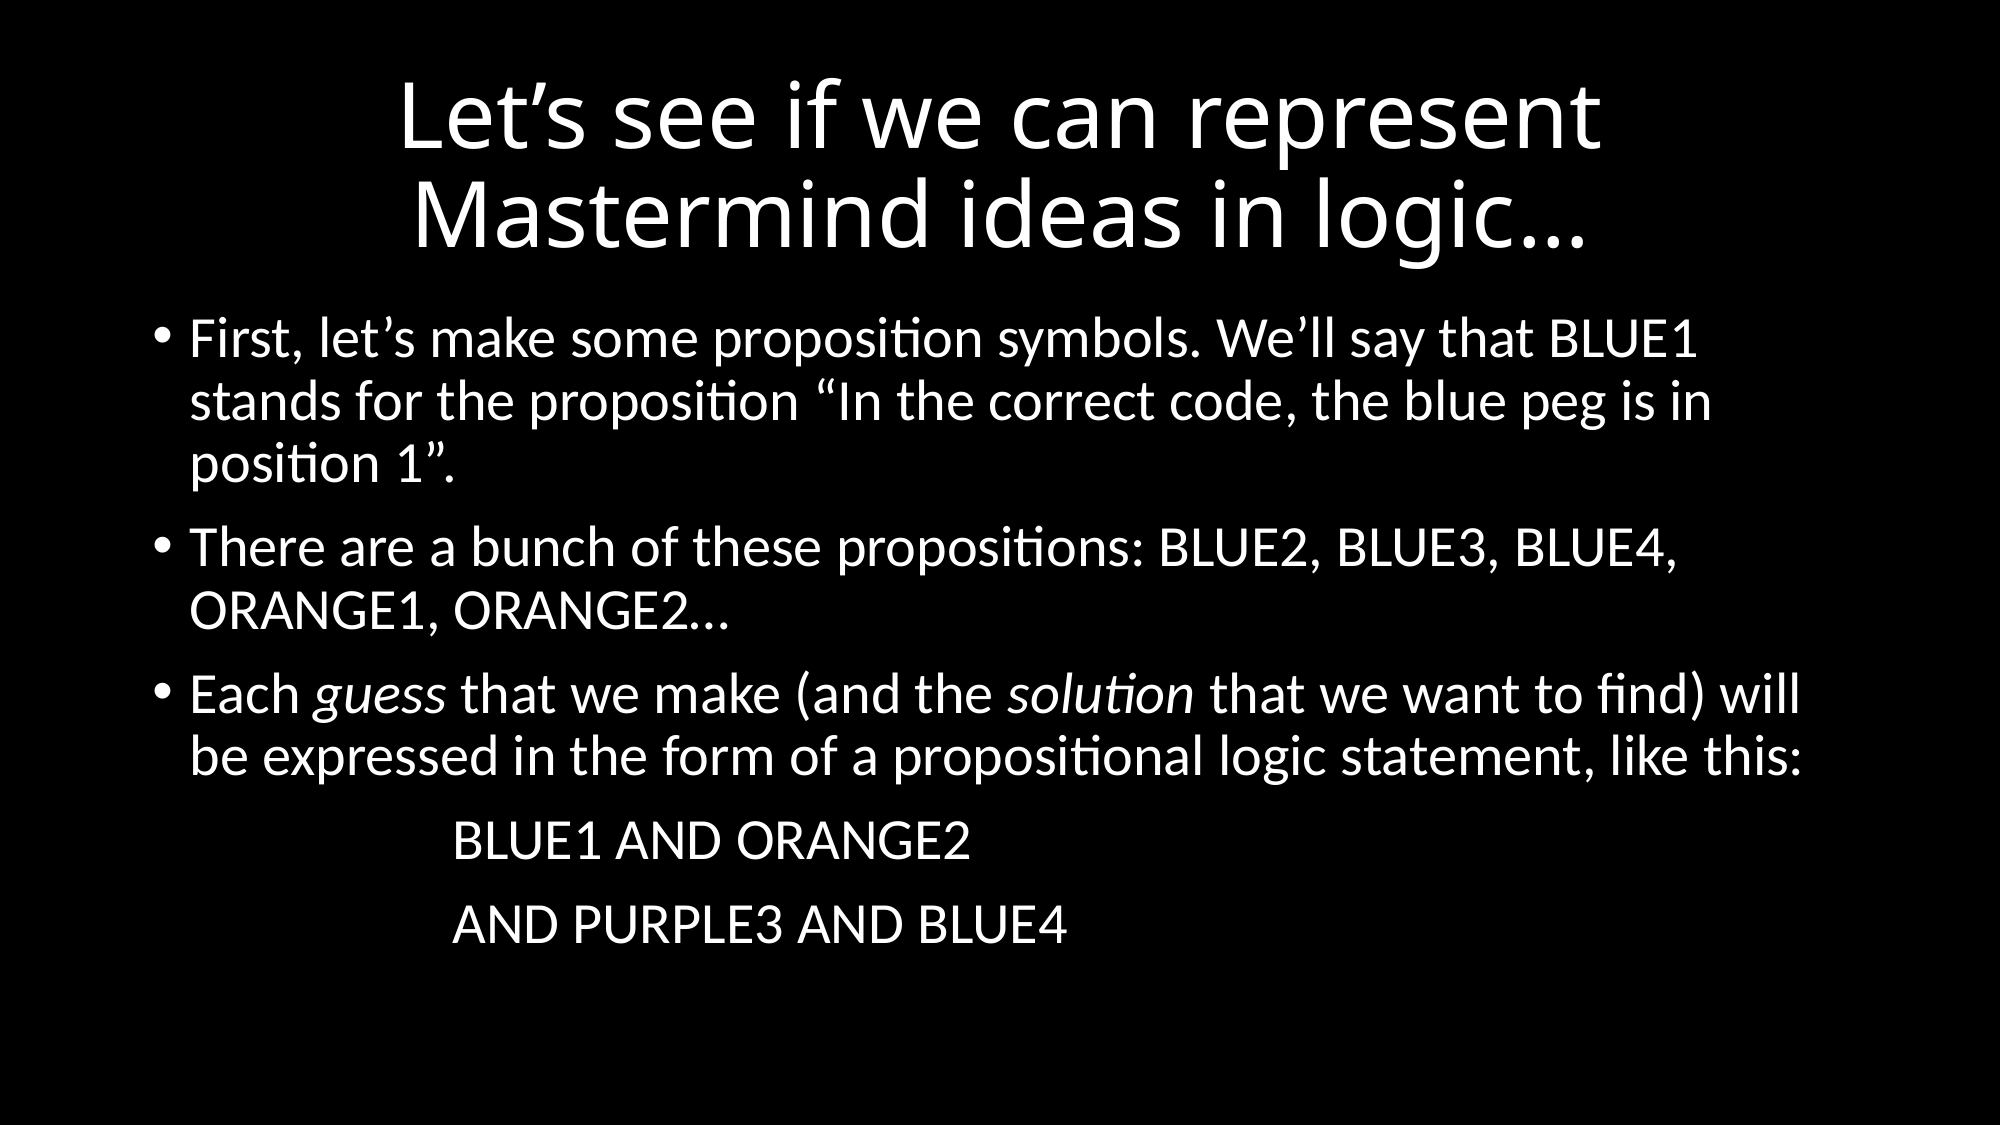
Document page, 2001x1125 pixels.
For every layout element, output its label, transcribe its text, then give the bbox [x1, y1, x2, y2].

list First, let’s make some proposition symbols. We’ll say that BLUE1 stands for the proposition “In the correct code, the blue peg is in position 1”. There are a bunch of these propositions: BLUE2, BLUE3, BLUE4, ORANGE1, ORANGE2… Each guess that we make (and the solution that we want to find) will be expressed in the form of a propositional logic statement, like this: BLUE1 AND ORANGE2 AND PURPLE3 AND BLUE4 [137, 299, 1863, 1014]
title Let’s see if we can represent Mastermind ideas in logic… [137, 59, 1863, 278]
